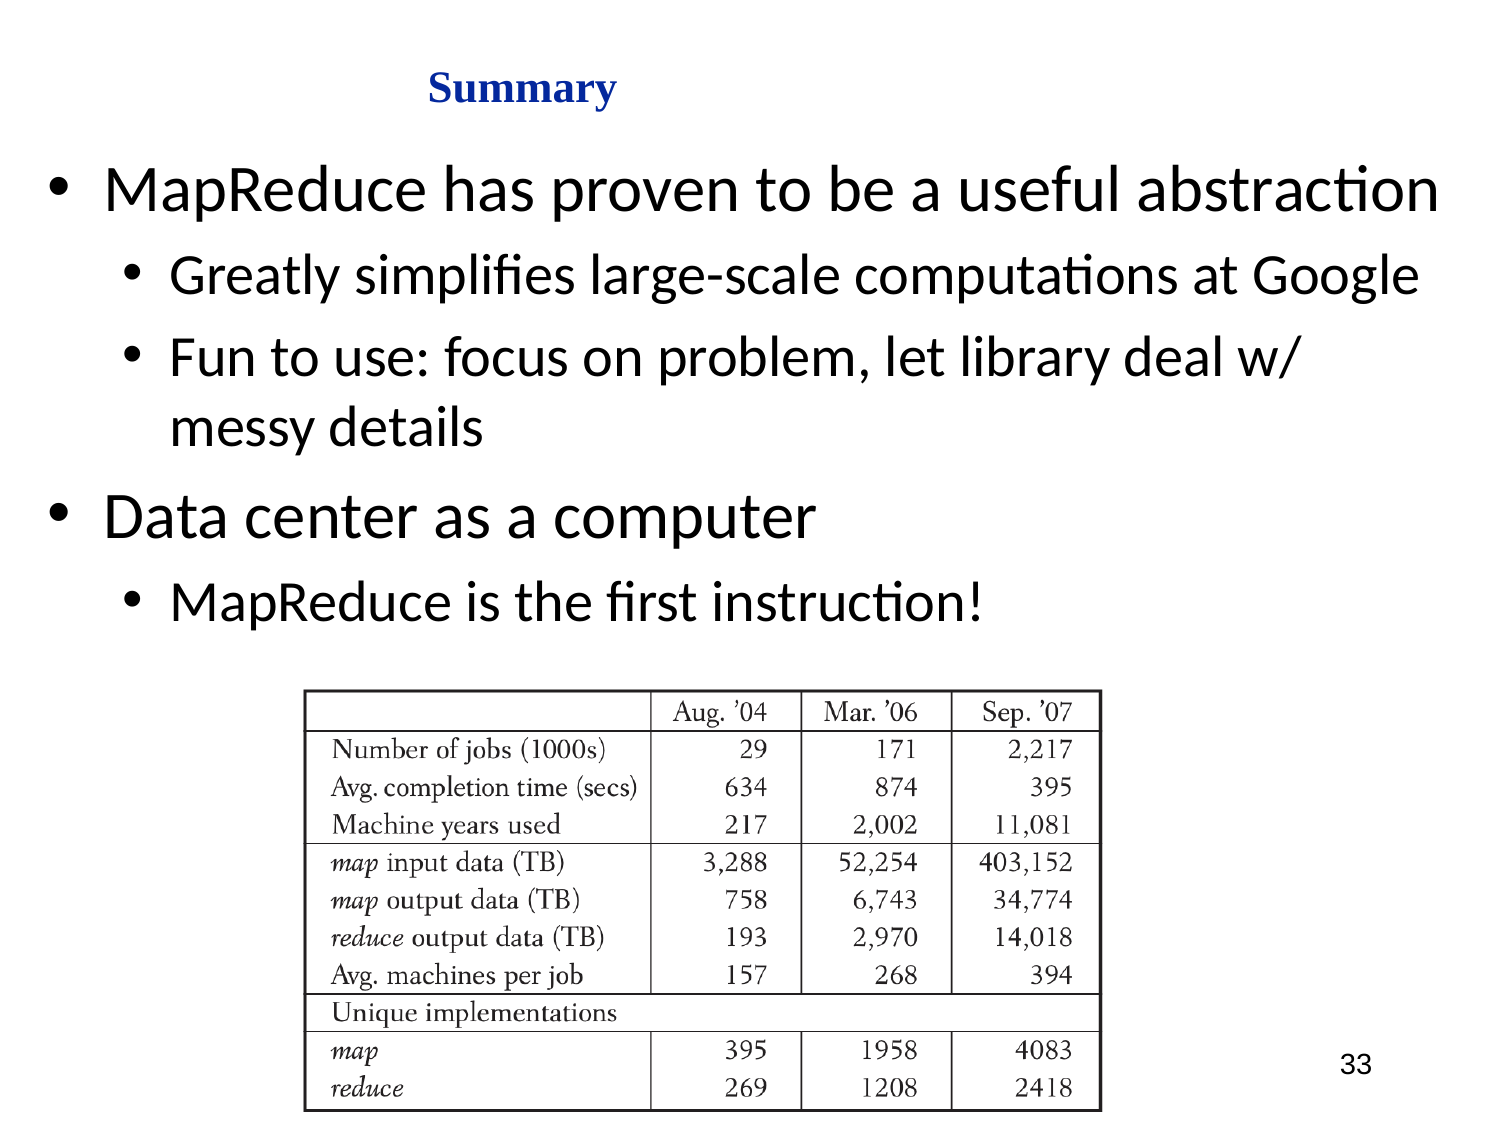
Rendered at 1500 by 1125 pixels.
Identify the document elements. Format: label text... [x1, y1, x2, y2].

list MapReduce has proven to be a useful abstraction Greatly simplifies large-scale computations at Google Fun to use: focus on problem, let library deal w/ messy details Data center as a computer MapReduce is the first instruction! [32, 137, 1468, 988]
title Summary [0, 50, 1045, 120]
picture [297, 671, 1113, 1125]
text_box 33 [1118, 1024, 1388, 1100]
